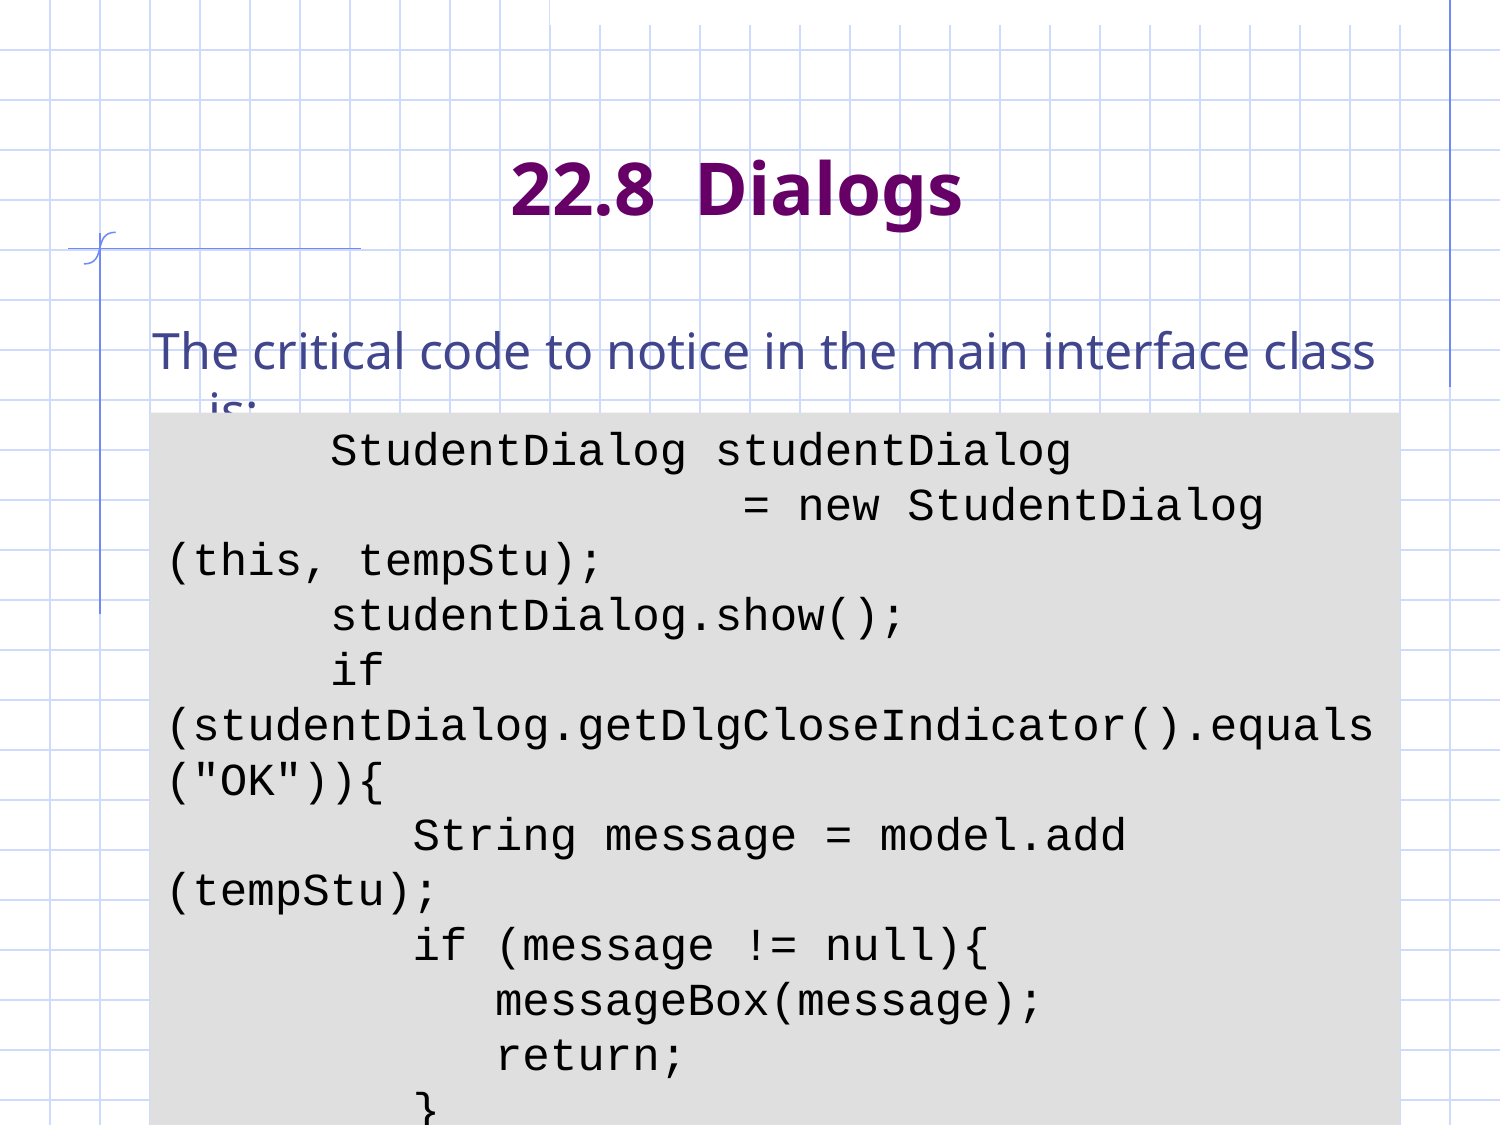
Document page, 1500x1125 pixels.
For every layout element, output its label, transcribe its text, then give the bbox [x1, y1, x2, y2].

list The critical code to notice in the main interface class is: [137, 312, 1413, 988]
text_box StudentDialog studentDialog = new StudentDialog (this, tempStu); studentDialog.show(); if (studentDialog.getDlgCloseIndicator().equals ("OK")){ String message = model.add (tempStu); if (message != null){ messageBox(message); return; } model.setCurrentStudent(tempStu.getName()); displayCurrentStudent(); } [150, 412, 1400, 1125]
title 22.8 Dialogs [99, 50, 1375, 238]
